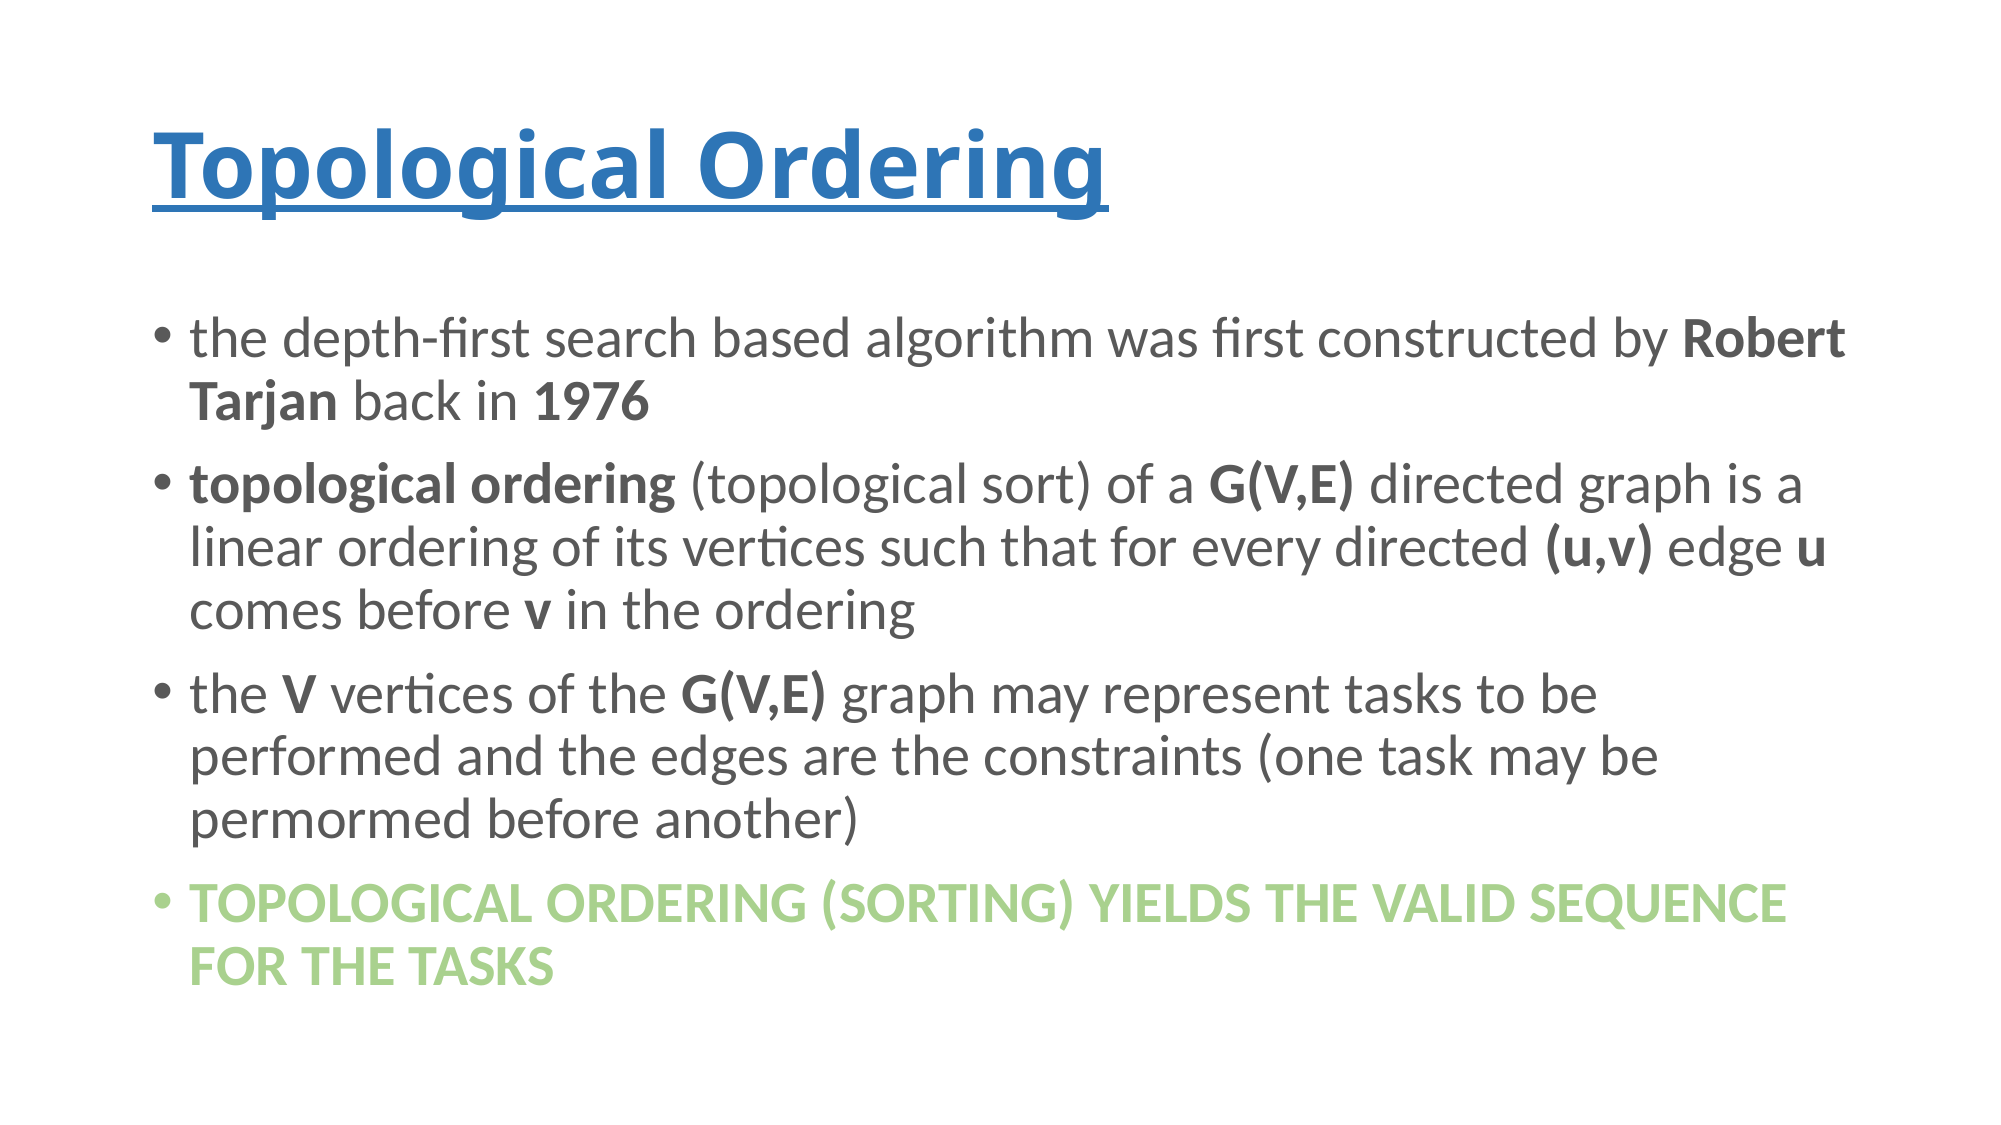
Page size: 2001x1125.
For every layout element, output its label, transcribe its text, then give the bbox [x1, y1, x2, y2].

title Topological Ordering [137, 59, 1863, 278]
list the depth-first search based algorithm was first constructed by Robert Tarjan back in 1976 topological ordering (topological sort) of a G(V,E) directed graph is a linear ordering of its vertices such that for every directed (u,v) edge u comes before v in the ordering the V vertices of the G(V,E) graph may represent tasks to be performed and the edges are the constraints (one task may be permormed before another) TOPOLOGICAL ORDERING (SORTING) YIELDS THE VALID SEQUENCE FOR THE TASKS [137, 299, 1863, 1100]
